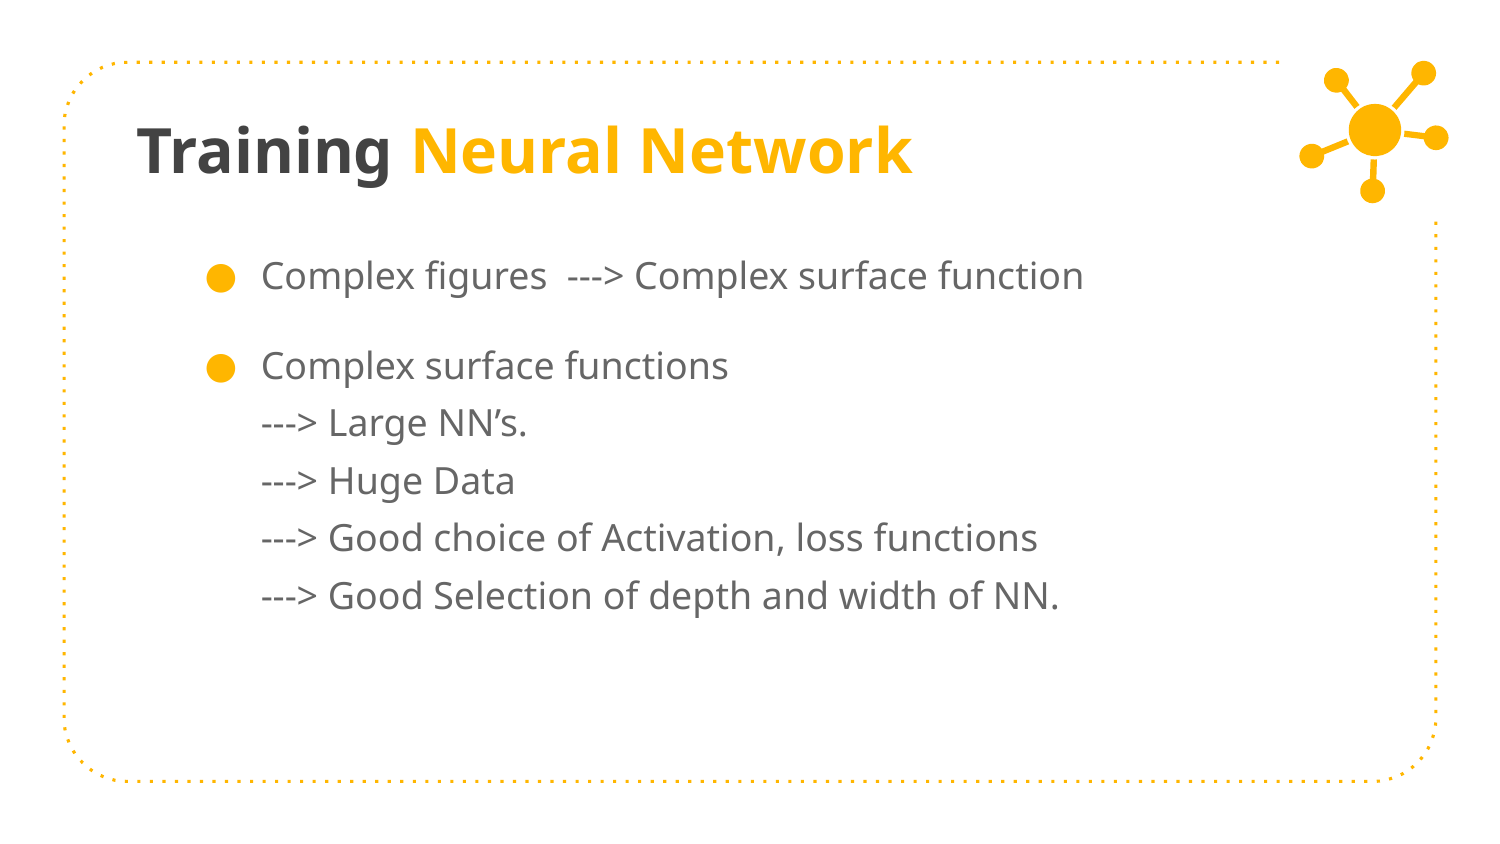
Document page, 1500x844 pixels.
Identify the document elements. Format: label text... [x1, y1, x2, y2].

list Complex figures ---> Complex surface function Complex surface functions ---> Large NN’s. ---> Huge Data ---> Good choice of Activation, loss functions ---> Good Selection of depth and width of NN. [170, 236, 1240, 762]
title Training Neural Network [121, 96, 1278, 317]
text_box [1299, 60, 1449, 204]
